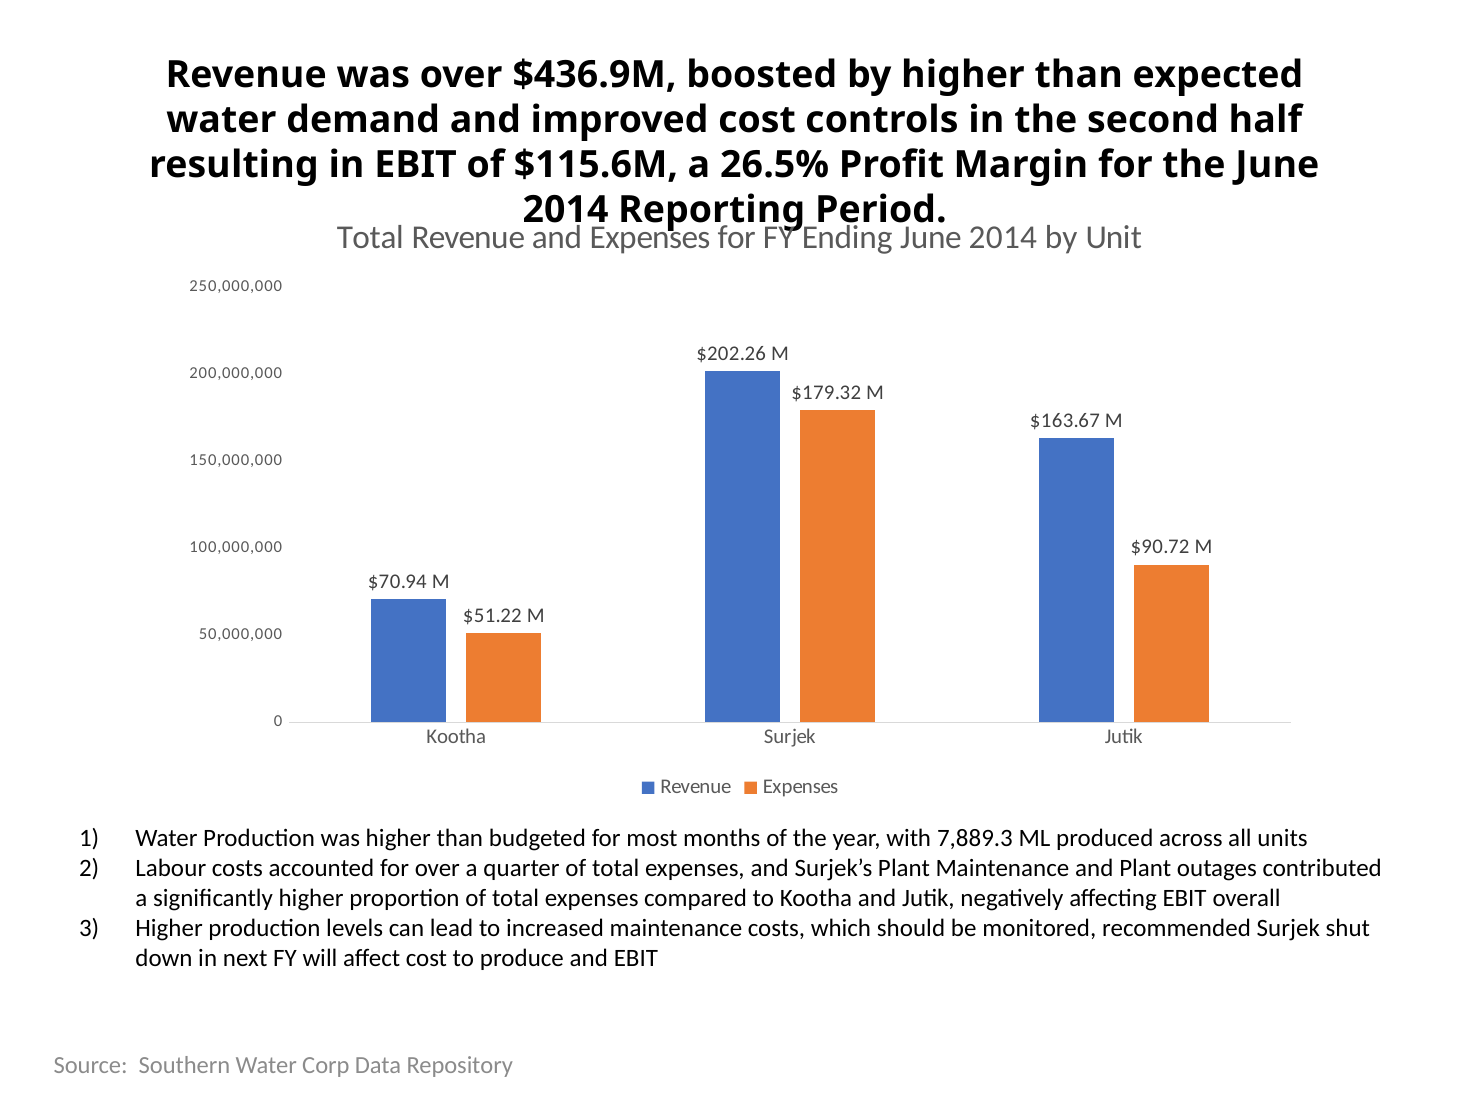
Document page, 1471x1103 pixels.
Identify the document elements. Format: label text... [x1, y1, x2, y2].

text_box Revenue was over $436.9M, boosted by higher than expected water demand and improved cost controls in the second half resulting in EBIT of $115.6M, a 26.5% Profit Margin for the June 2014 Reporting Period. [114, 42, 1356, 237]
footer Source: Southern Water Corp Data Repository [35, 1034, 532, 1093]
chart [166, 193, 1314, 804]
text_box Water Production was higher than budgeted for most months of the year, with 7,889.3 ML produced across all units Labour costs accounted for over a quarter of total expenses, and Surjek’s Plant Maintenance and Plant outages contributed a significantly higher proportion of total expenses compared to Kootha and Jutik, negatively affecting EBIT overall Higher production levels can lead to increased maintenance costs, which should be monitored, recommended Surjek shut down in next FY will affect cost to produce and EBIT [64, 814, 1406, 979]
